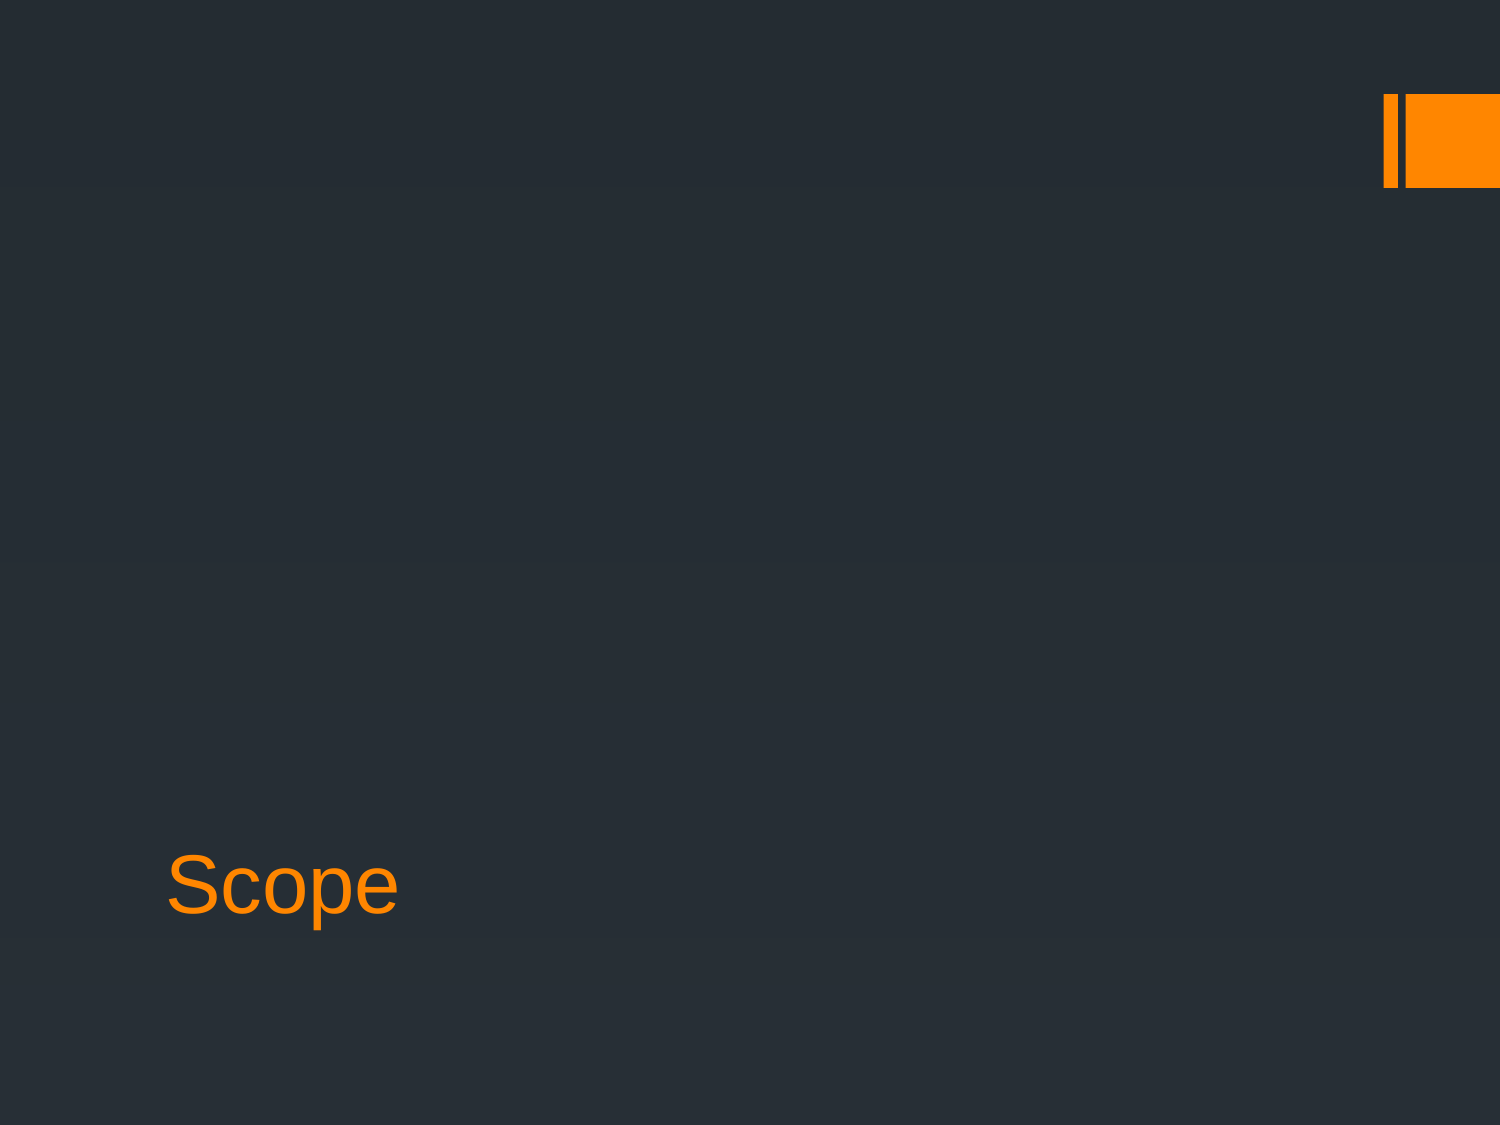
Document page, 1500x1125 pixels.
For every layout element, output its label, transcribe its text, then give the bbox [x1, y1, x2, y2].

title Scope [150, 823, 1350, 1036]
